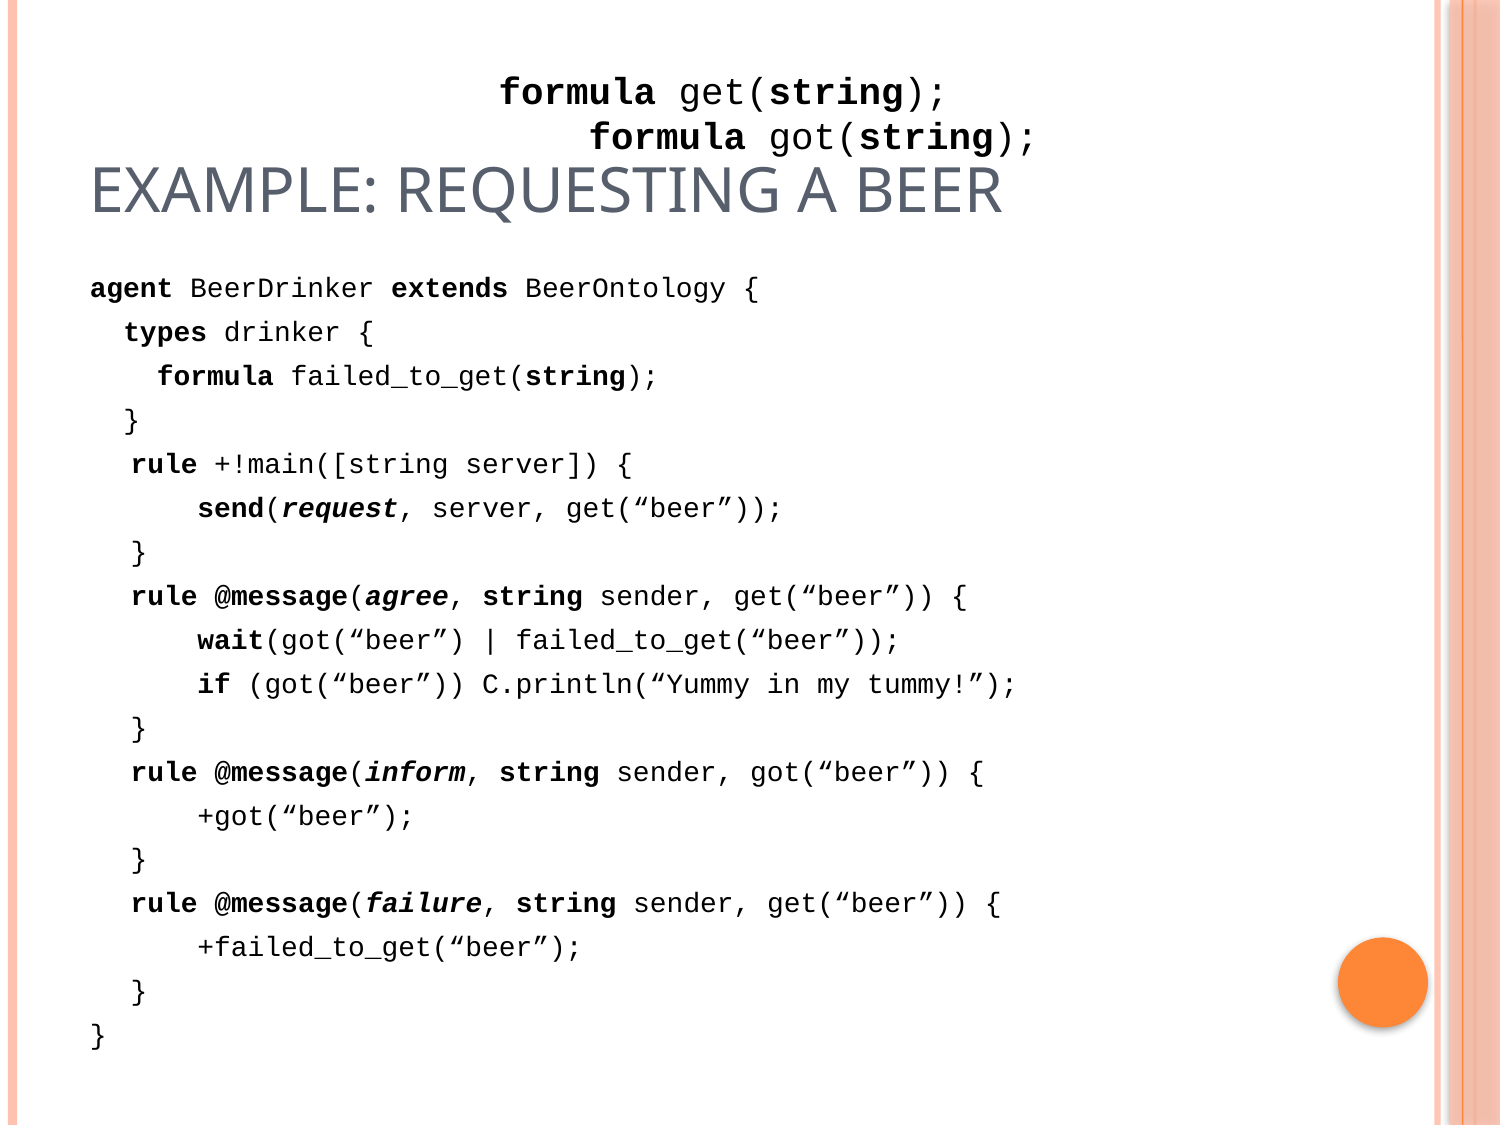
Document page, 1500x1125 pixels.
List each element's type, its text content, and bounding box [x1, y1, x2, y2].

text_box formula get(string); formula got(string); [483, 59, 1161, 209]
list agent BeerDrinker extends BeerOntology { types drinker { formula failed_to_get(string); } rule +!main([string server]) { send(request, server, get(“beer”)); } rule @message(agree, string sender, get(“beer”)) { wait(got(“beer”) | failed_to_get(“beer”)); if (got(“beer”)) C.println(“Yummy in my tummy!”); } rule @message(inform, string sender, got(“beer”)) { +got(“beer”); } rule @message(failure, string sender, get(“beer”)) { +failed_to_get(“beer”); } } [75, 262, 1300, 1062]
title Example: Requesting a Beer [75, 45, 1300, 233]
